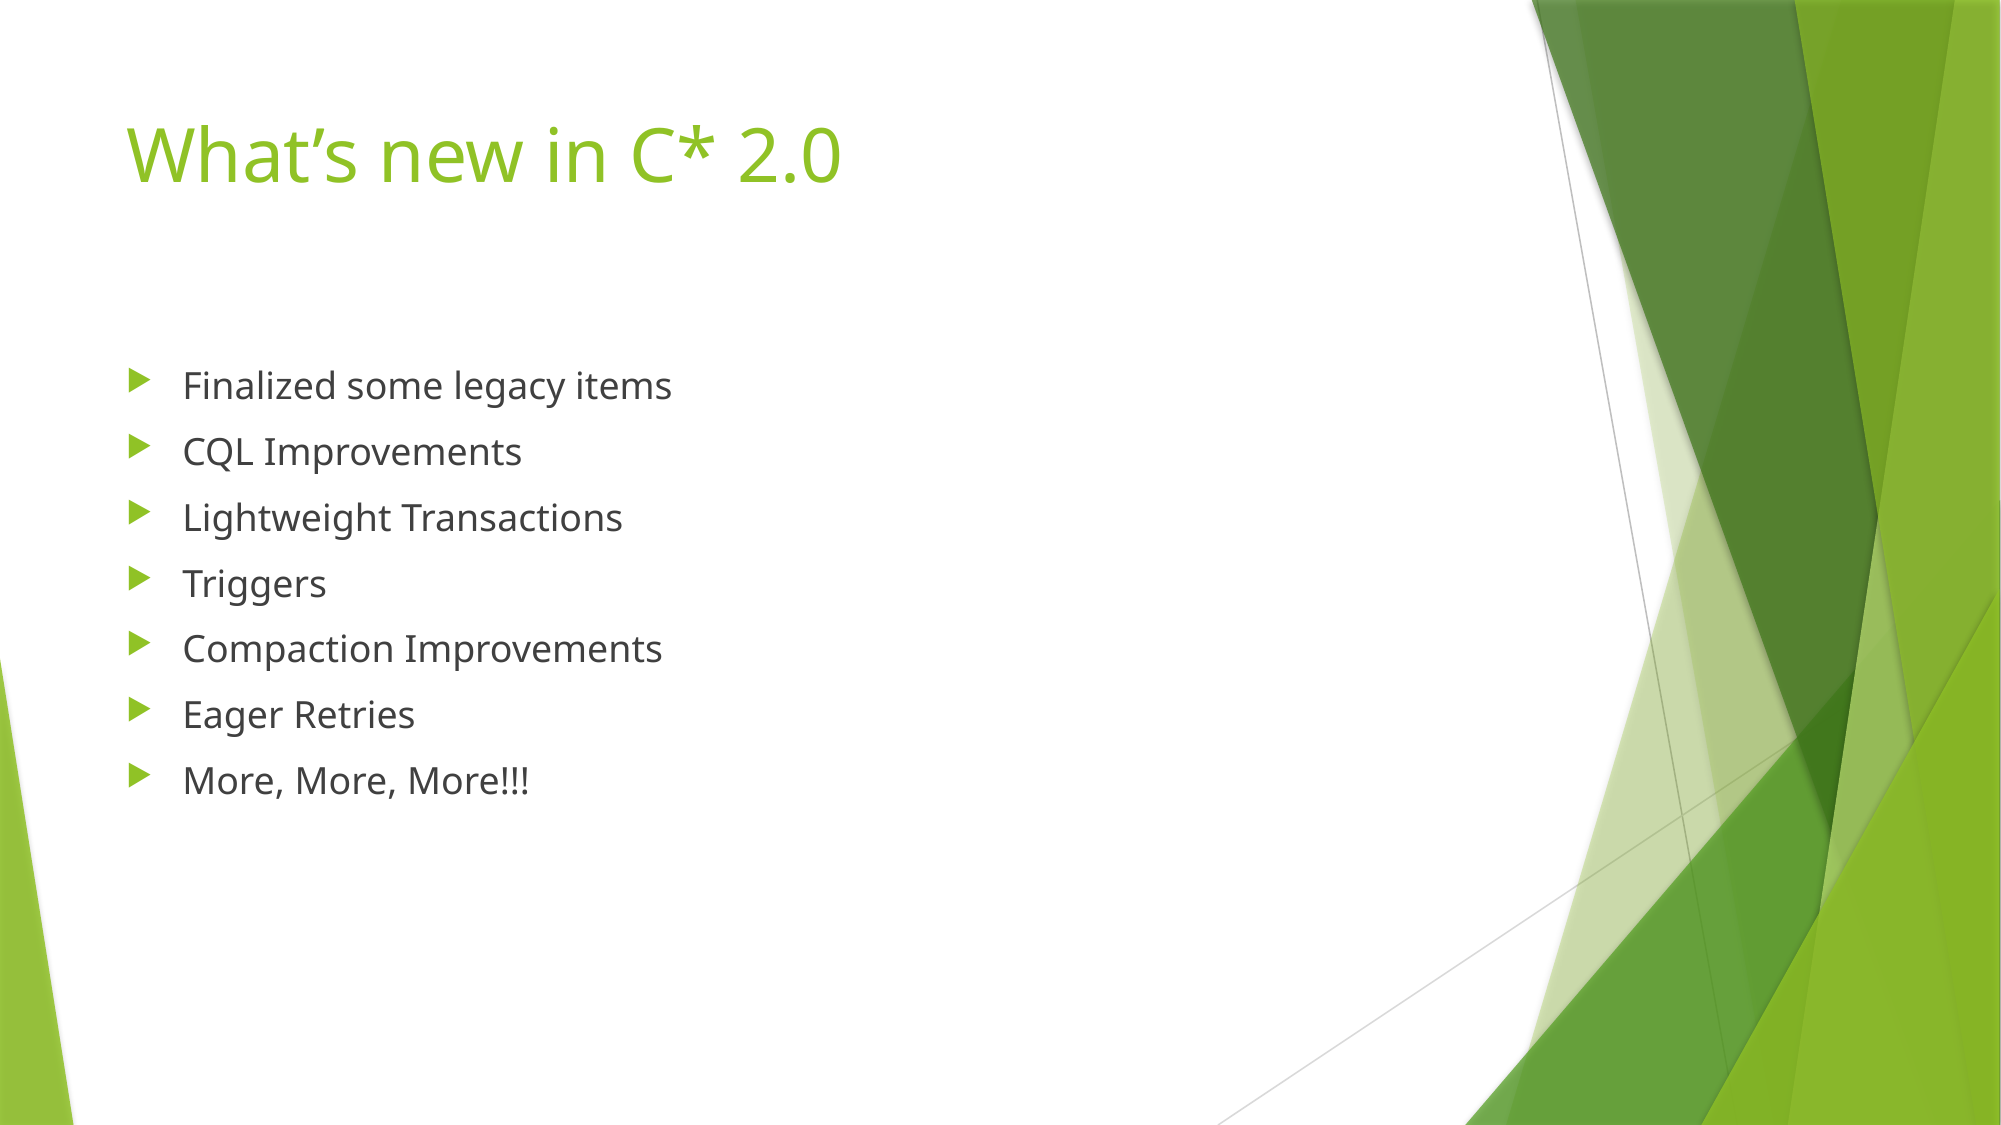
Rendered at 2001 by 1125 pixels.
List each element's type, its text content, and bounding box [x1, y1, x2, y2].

title What’s new in C* 2.0 [111, 99, 1522, 317]
list Finalized some legacy items CQL Improvements Lightweight Transactions Triggers Compaction Improvements Eager Retries More, More, More!!! [111, 354, 1522, 992]
